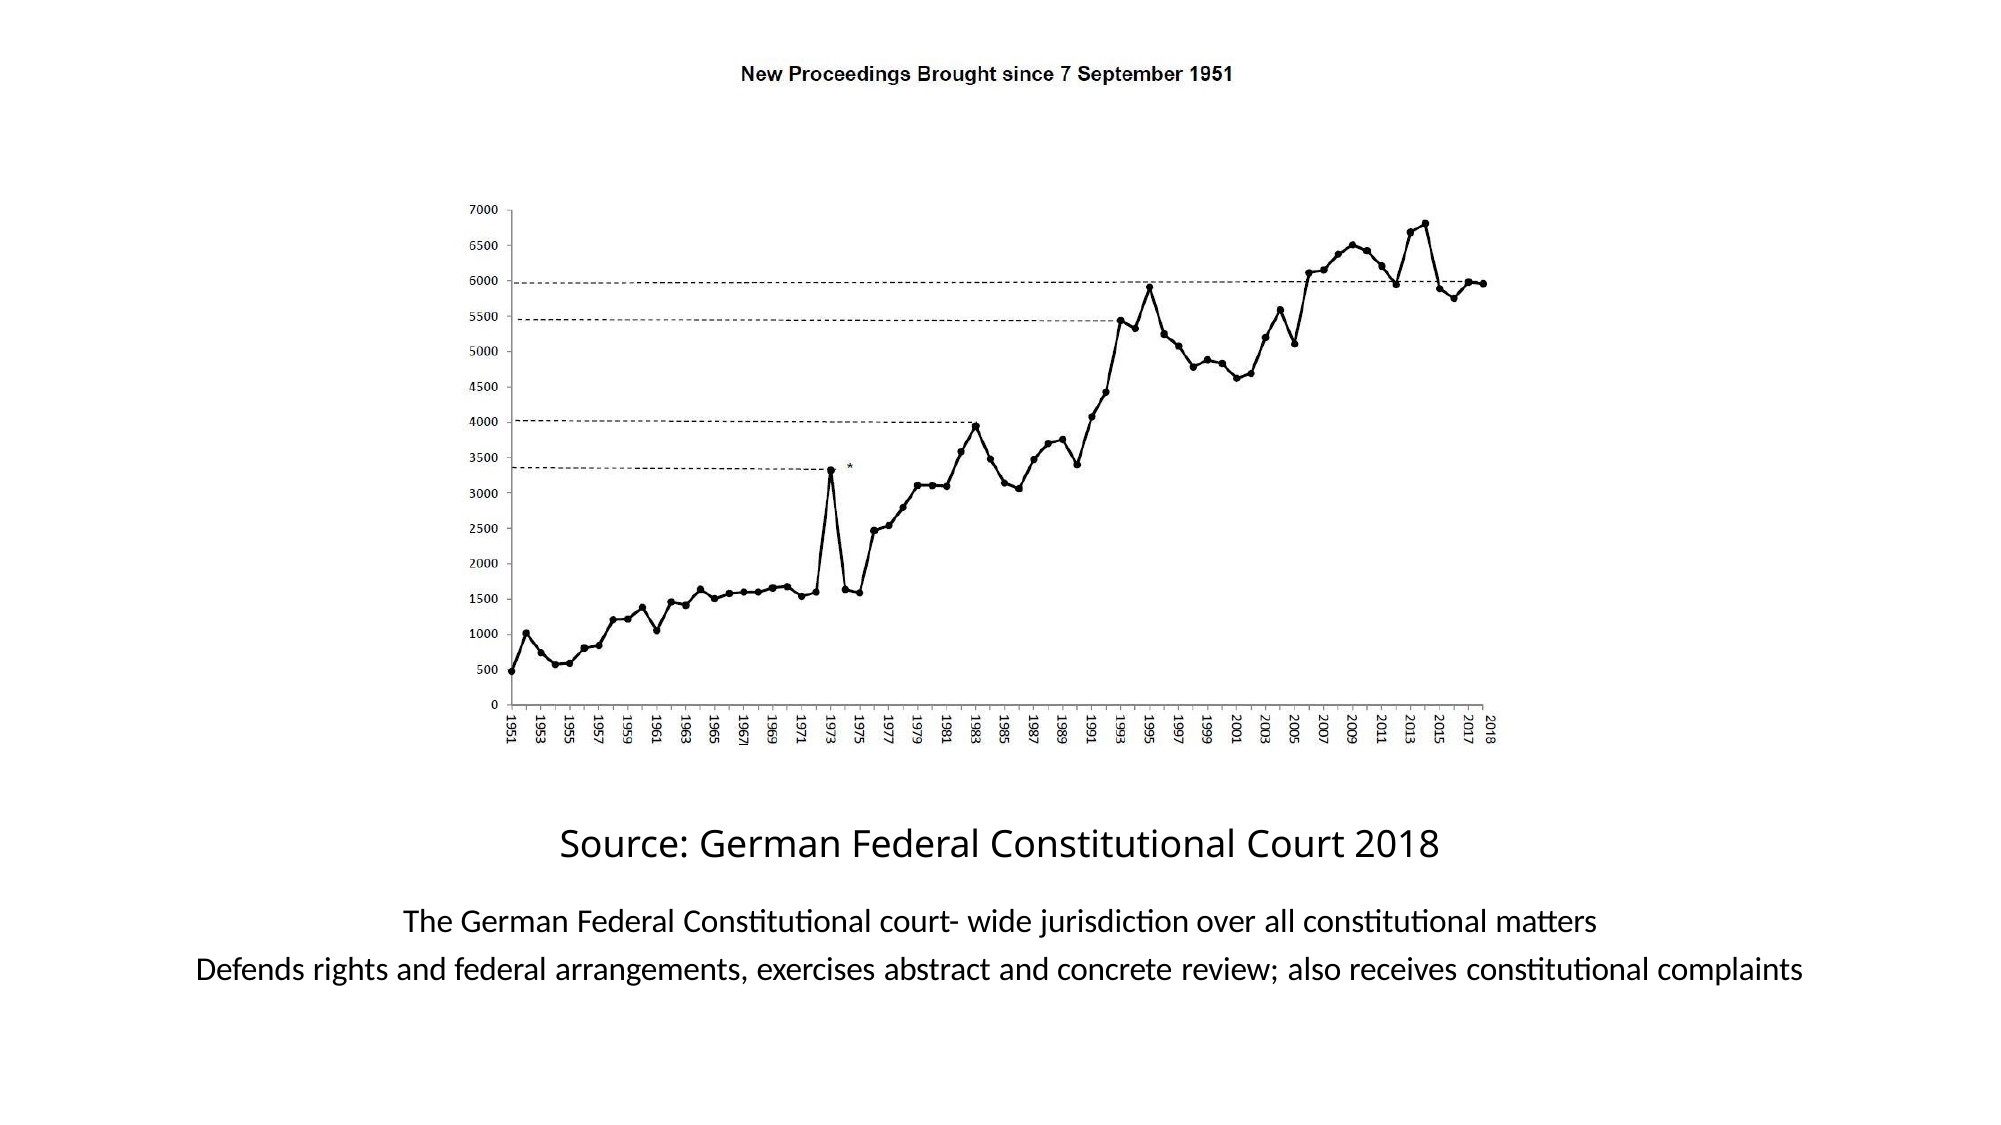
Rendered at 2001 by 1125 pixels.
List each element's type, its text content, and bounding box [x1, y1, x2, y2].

text_box Source: German Federal Constitutional Court 2018 The German Federal Constitutional court- wide jurisdiction over all constitutional matters Defends rights and federal arrangements, exercises abstract and concrete review; also receives constitutional complaints [184, 818, 1815, 988]
picture [462, 58, 1507, 746]
